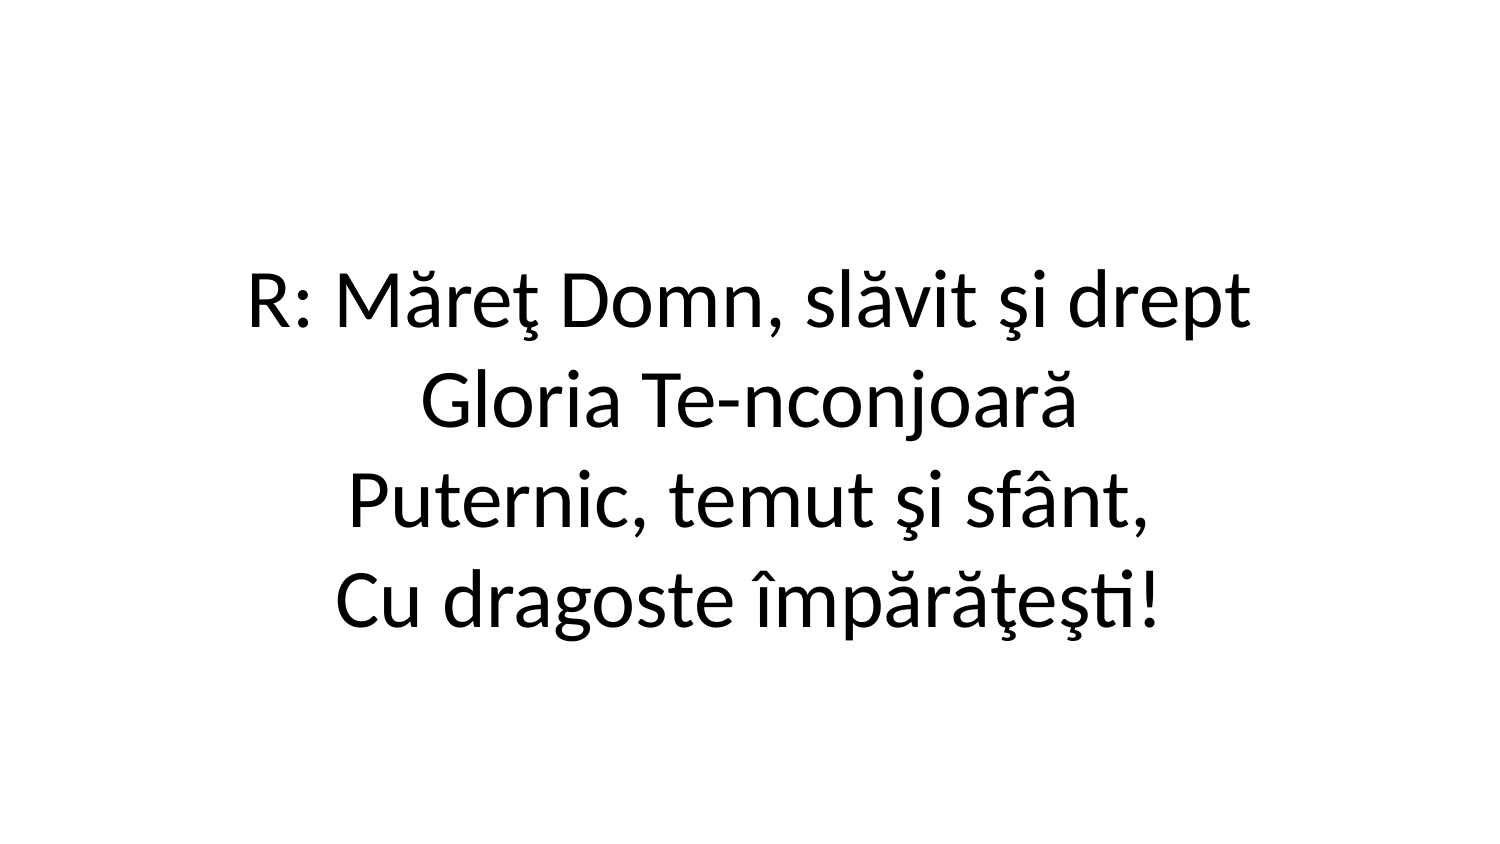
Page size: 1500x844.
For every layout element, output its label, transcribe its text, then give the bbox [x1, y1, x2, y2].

text_box R: Măreţ Domn, slăvit şi drept Gloria Te-nconjoară Puternic, temut şi sfânt, Cu dragoste împărăţeşti! [231, 192, 1268, 652]
